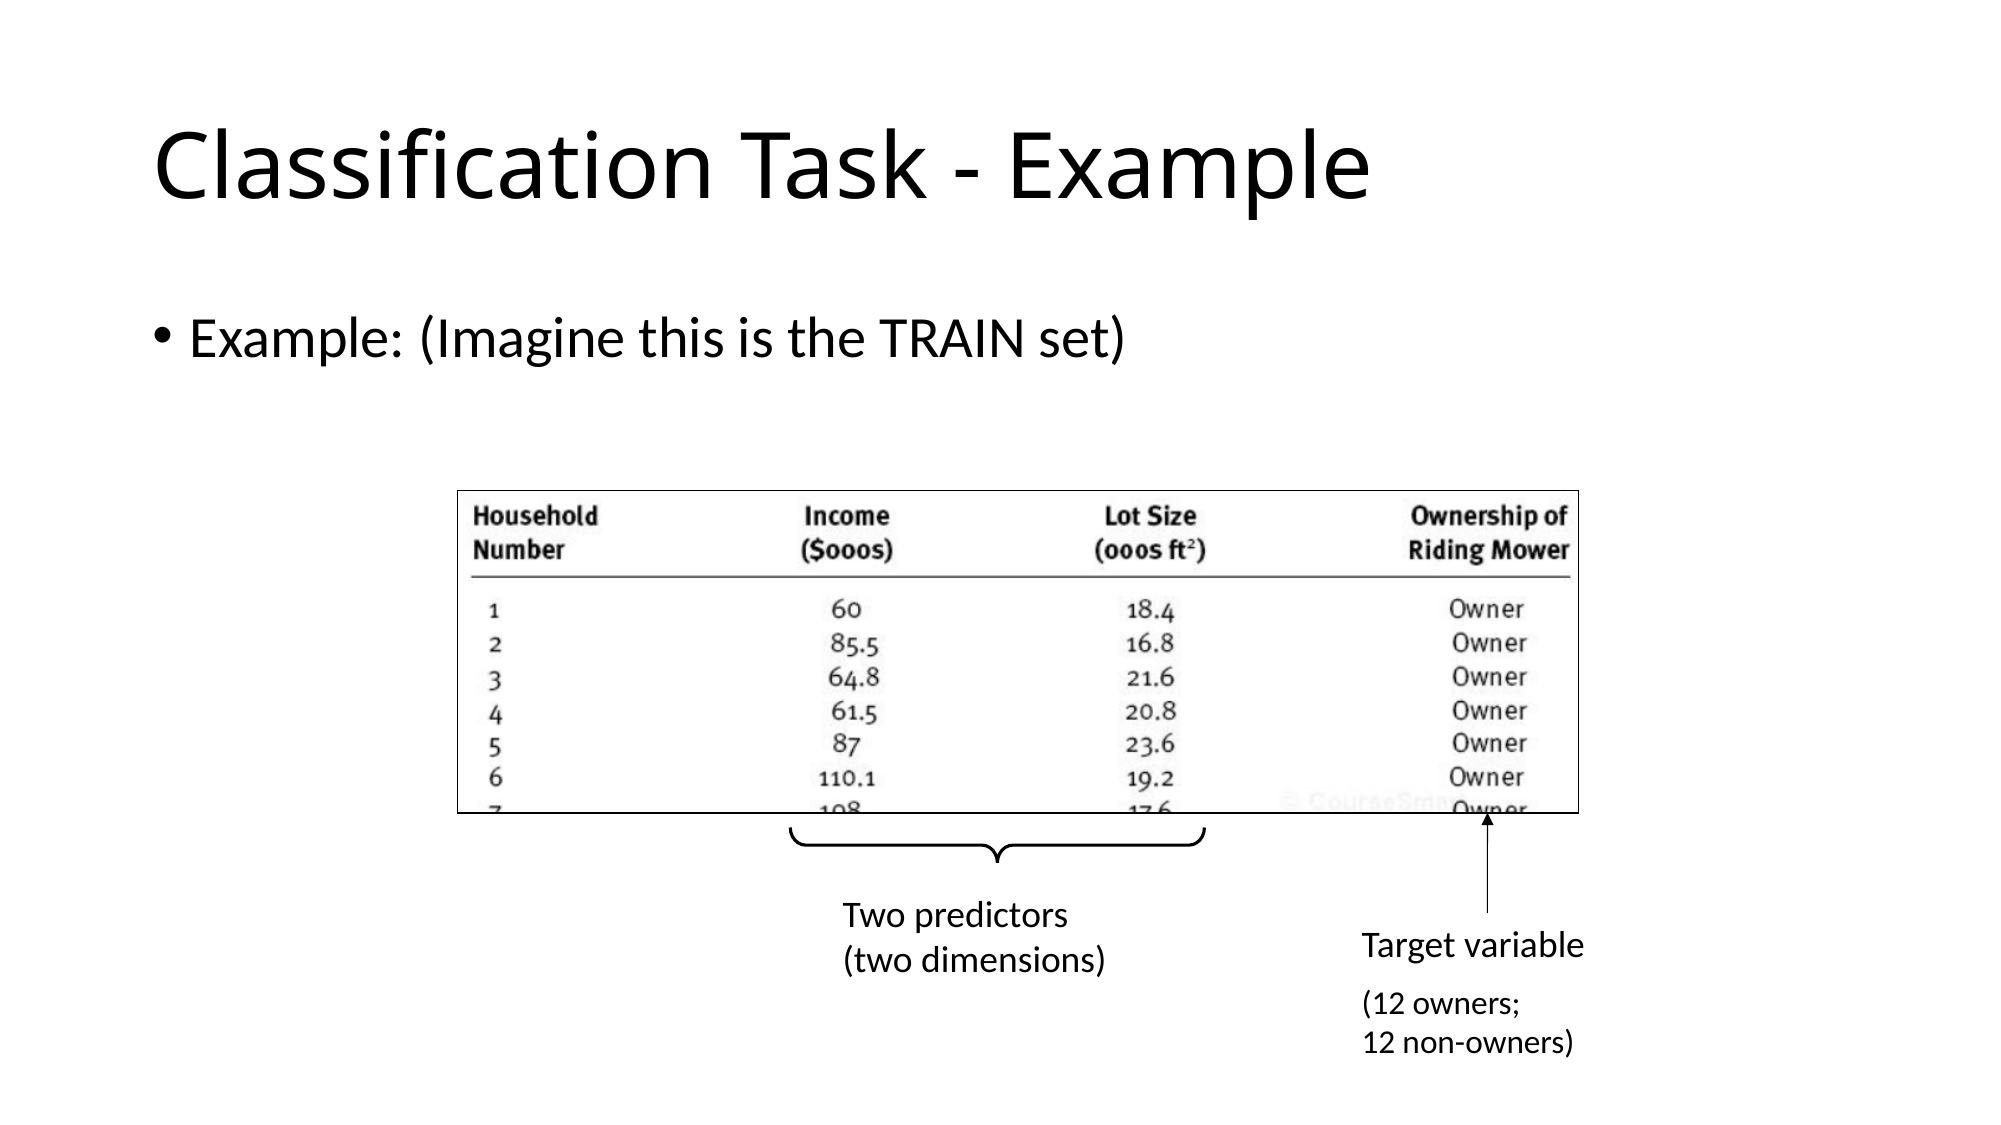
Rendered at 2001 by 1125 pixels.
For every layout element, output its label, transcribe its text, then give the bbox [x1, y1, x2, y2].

text_box [789, 827, 1205, 863]
picture [458, 491, 1578, 813]
list Example: (Imagine this is the TRAIN set) [137, 299, 1863, 1014]
title Classification Task - Example [137, 59, 1863, 278]
text_box (12 owners; 12 non-owners) [1346, 973, 1635, 1068]
text_box Two predictors (two dimensions) [827, 882, 1159, 988]
text_box Target variable [1346, 912, 1628, 973]
